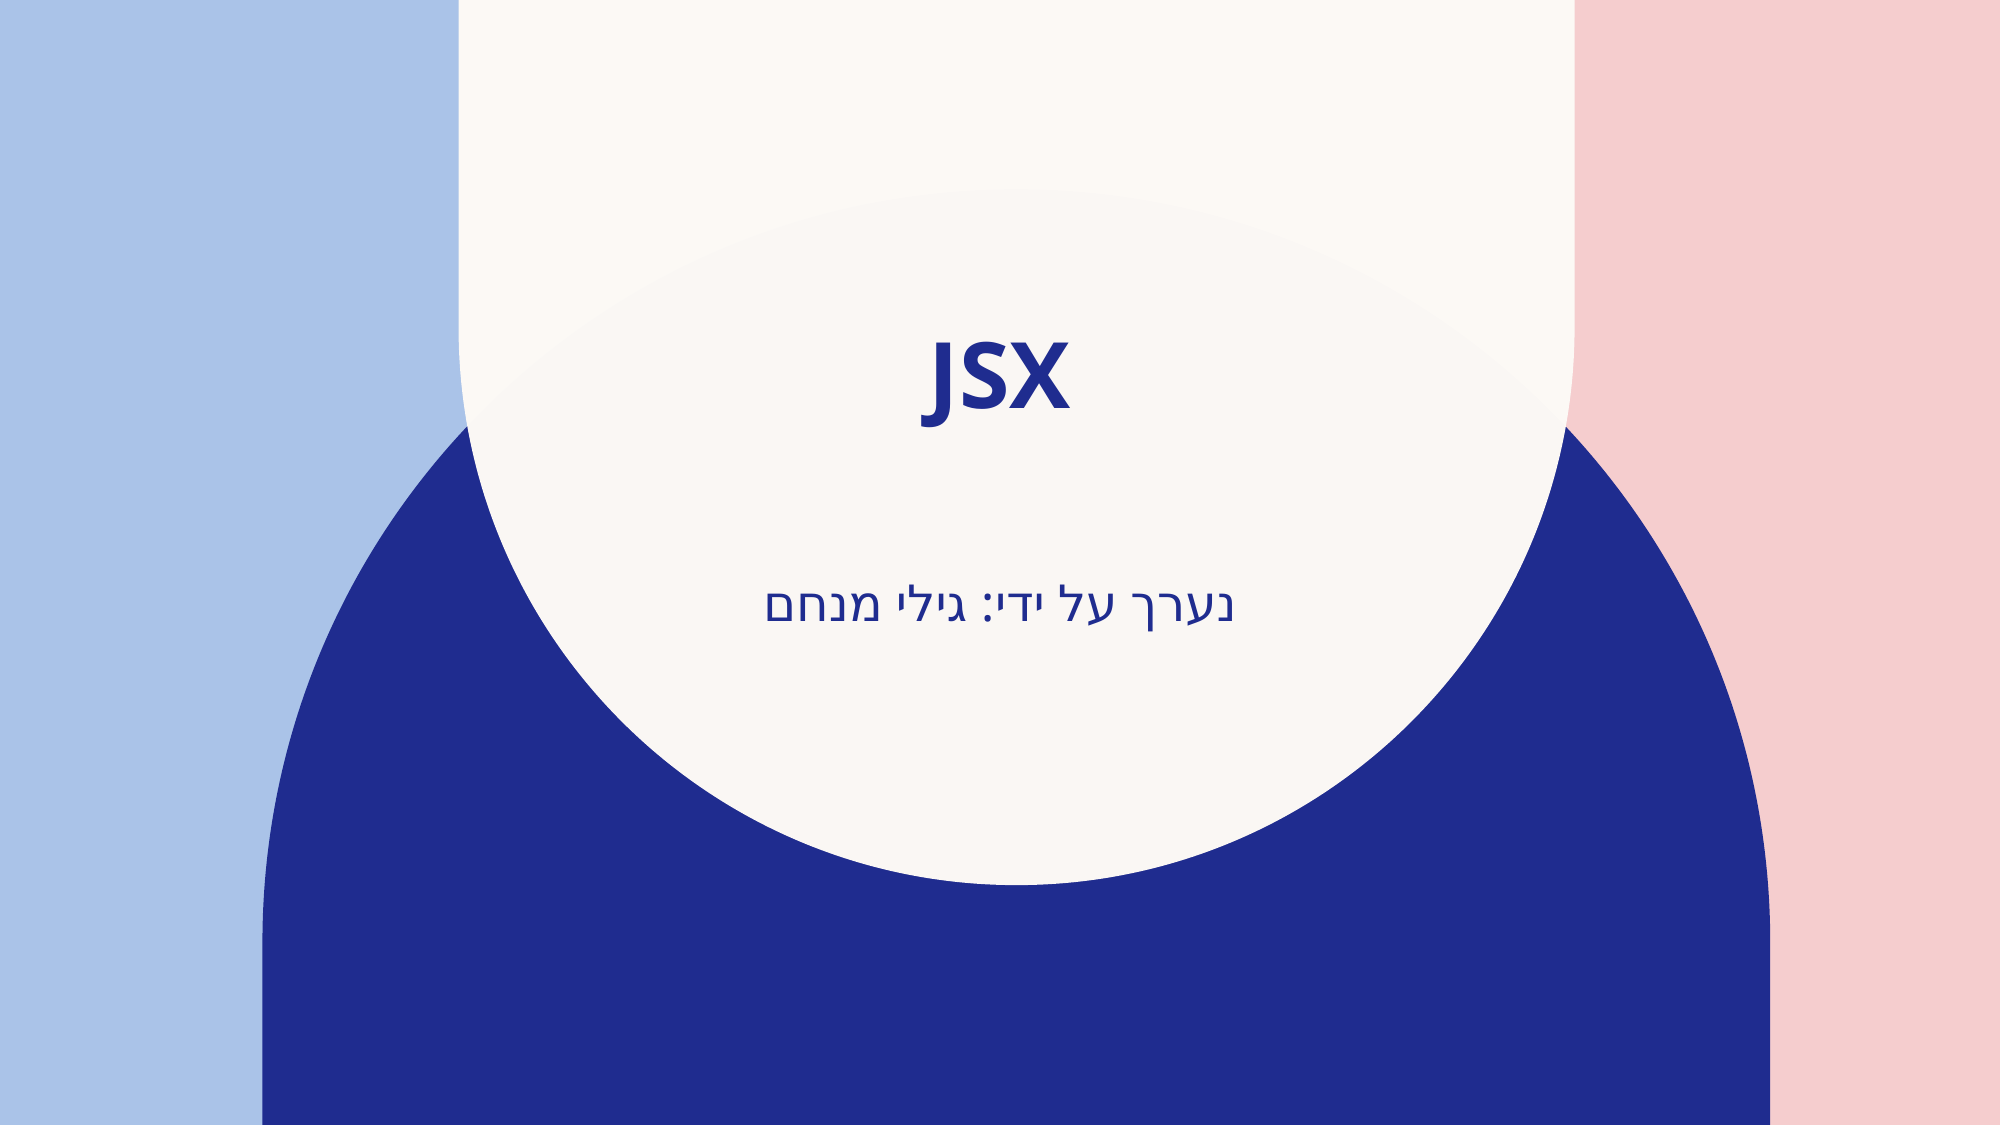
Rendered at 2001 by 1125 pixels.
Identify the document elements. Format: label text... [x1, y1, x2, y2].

subtitle נערך על ידי: גילי מנחם [713, 571, 1287, 716]
title JSX [558, 325, 1442, 527]
